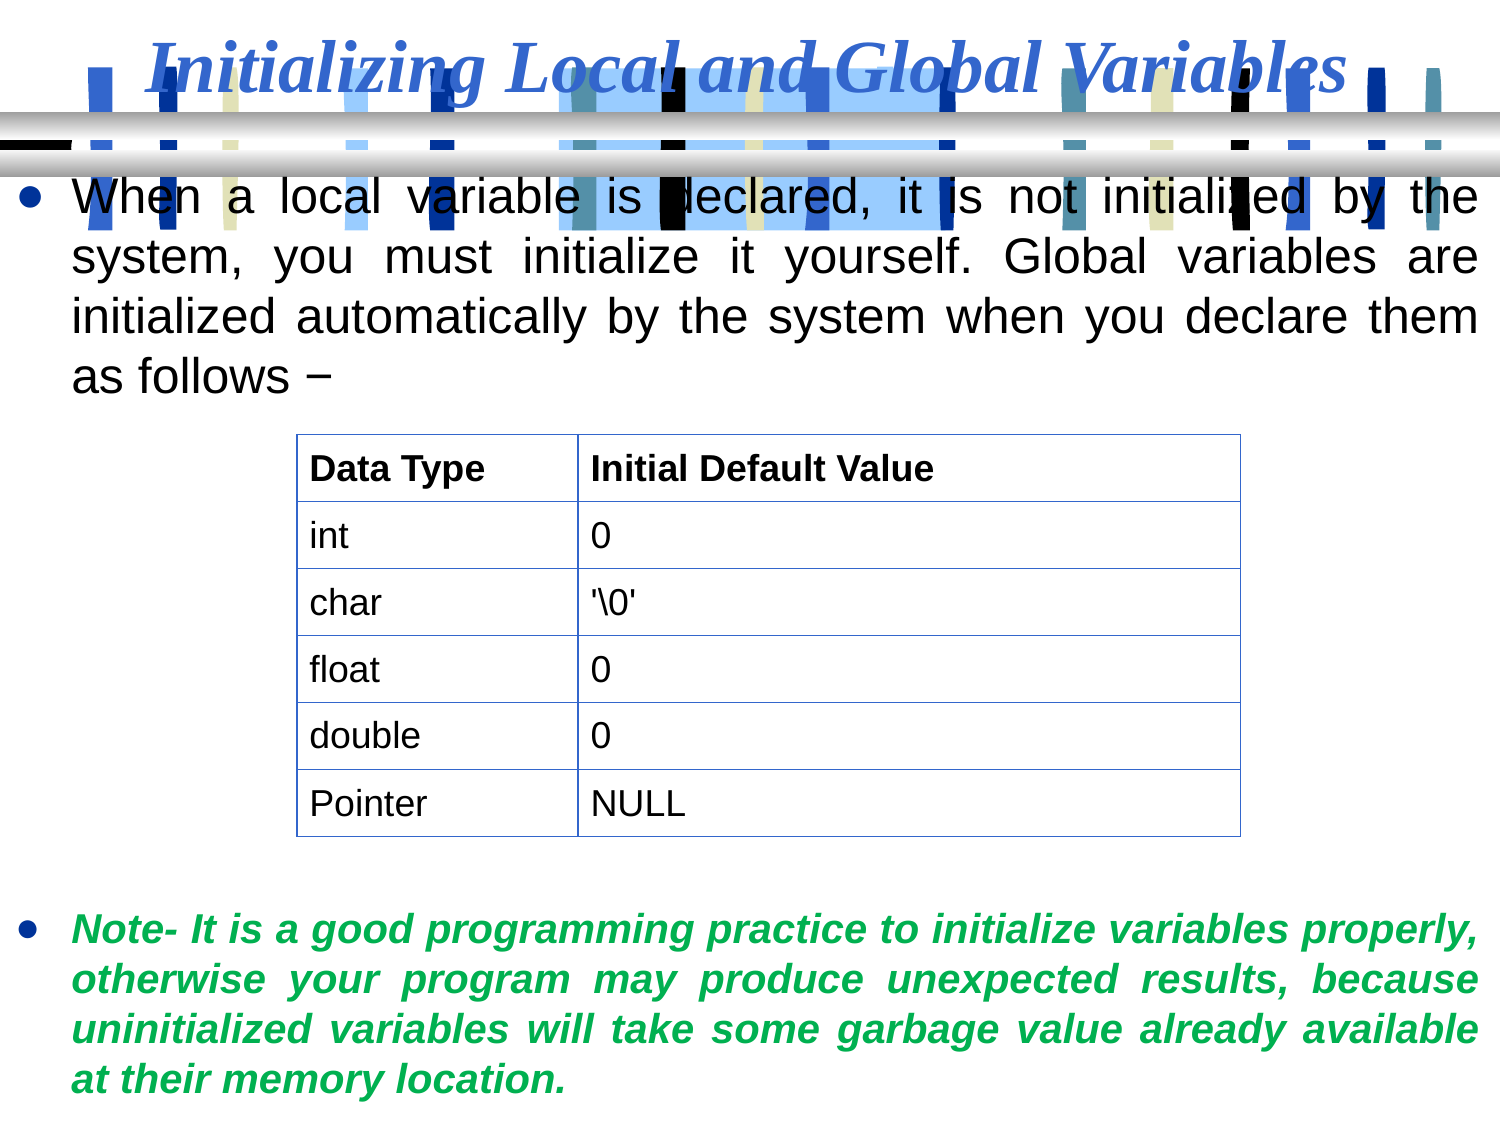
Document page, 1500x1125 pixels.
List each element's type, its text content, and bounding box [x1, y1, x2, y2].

table_cell char [298, 569, 577, 635]
table_cell double [298, 703, 577, 769]
table_header Data Type [298, 435, 577, 501]
table_cell 0 [579, 502, 1240, 568]
table_cell '\0' [579, 569, 1240, 635]
table_cell float [298, 636, 577, 702]
table_cell int [298, 502, 577, 568]
table_cell 0 [579, 636, 1240, 702]
list When a local variable is declared, it is not initialized by the system, you must initialize it yourself. Global variables are initialized automatically by the system when you declare them as follows − Note- It is a good programming practice to initialize variables properly, otherwise your program may produce unexpected results, because uninitialized variables will take some garbage value already available at their memory location. [0, 156, 1495, 1121]
table_header Initial Default Value [579, 435, 1240, 501]
title Initializing Local and Global Variables [0, 0, 1495, 125]
table_cell 0 [579, 703, 1240, 769]
table_cell Pointer [298, 770, 577, 836]
table_cell NULL [579, 770, 1240, 836]
